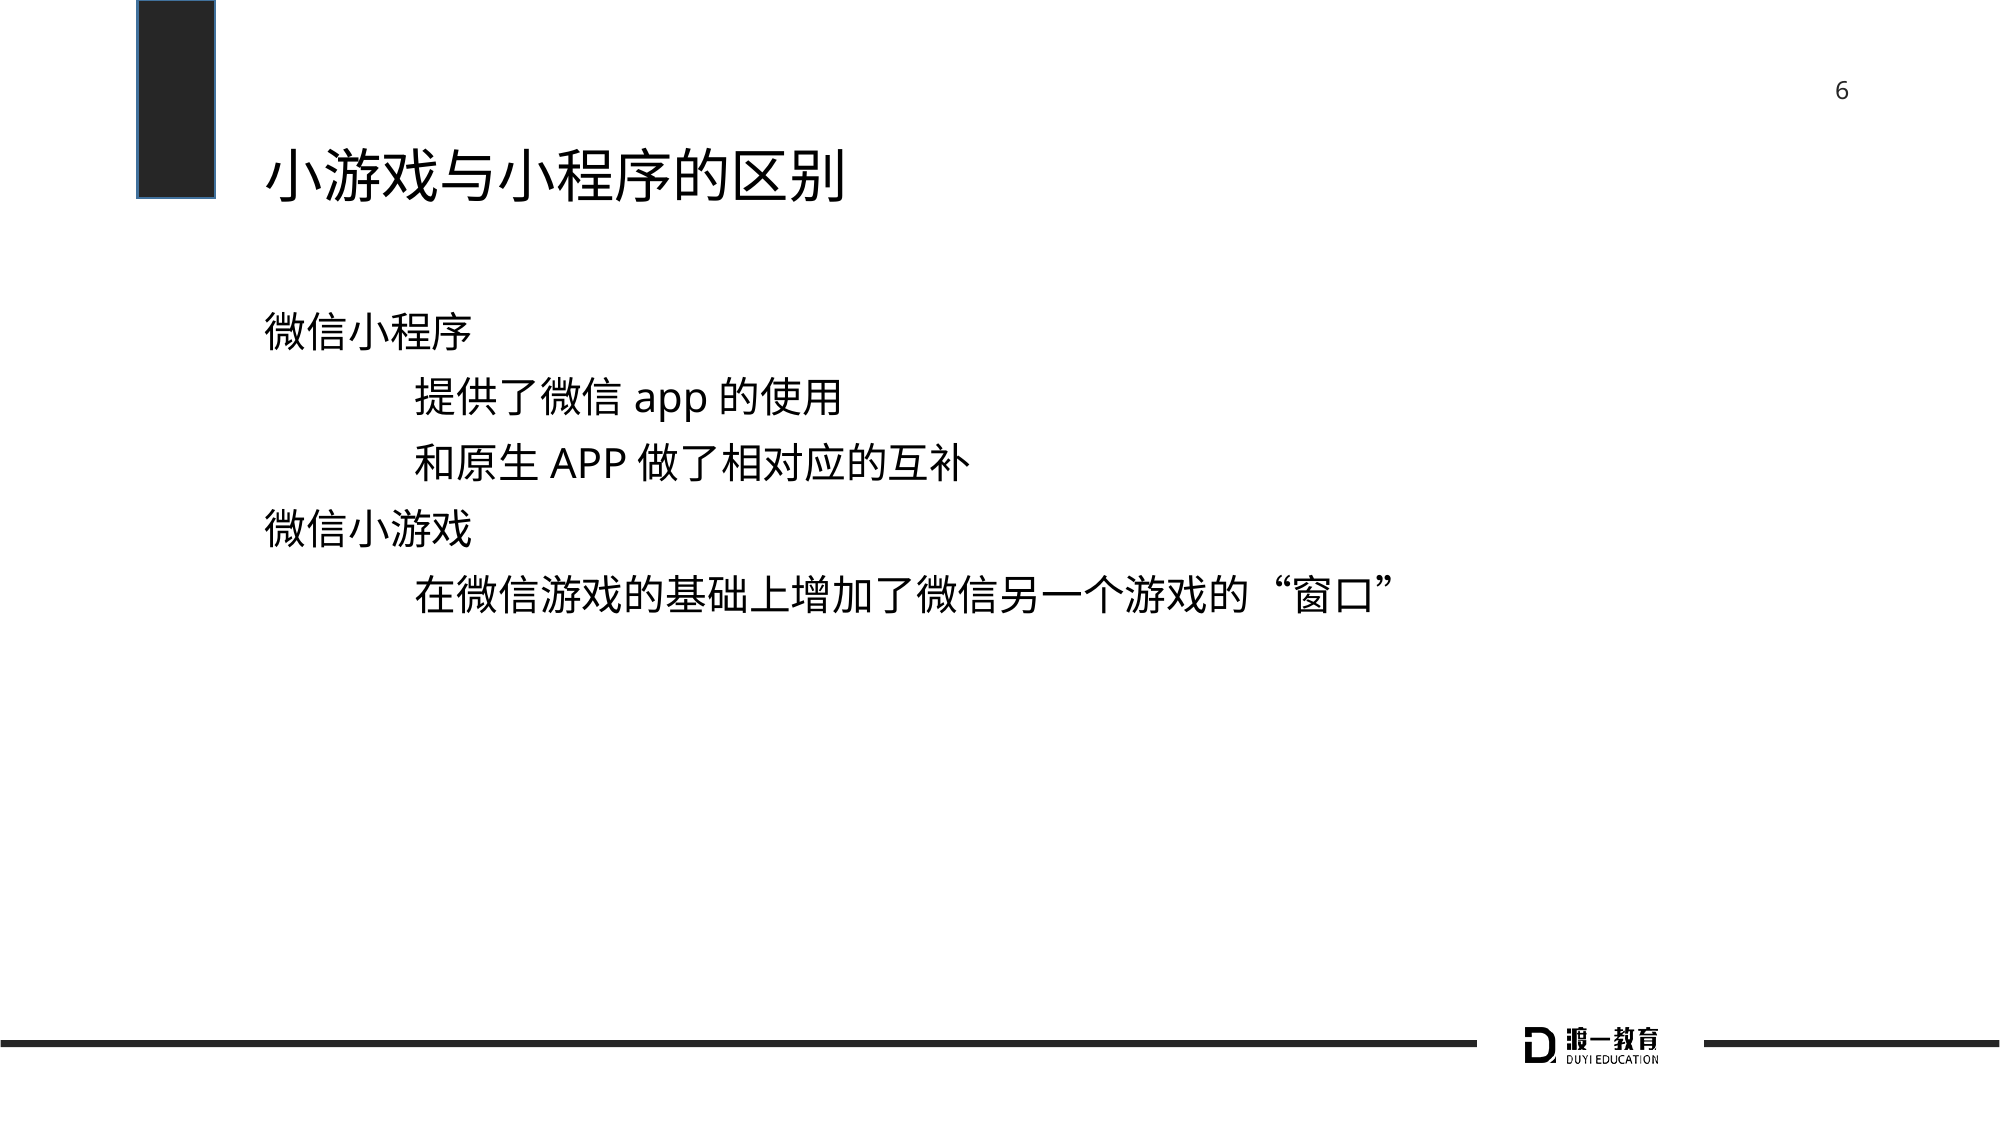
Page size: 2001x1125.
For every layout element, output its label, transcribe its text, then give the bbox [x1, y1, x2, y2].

title 小游戏与小程序的区别 [249, 93, 1751, 219]
picture [1502, 1008, 1679, 1081]
subtitle 微信小程序 提供了微信app的使用 和原生APP做了相对应的互补 微信小游戏 在微信游戏的基础上增加了微信另一个游戏的“窗口” [249, 303, 1751, 901]
